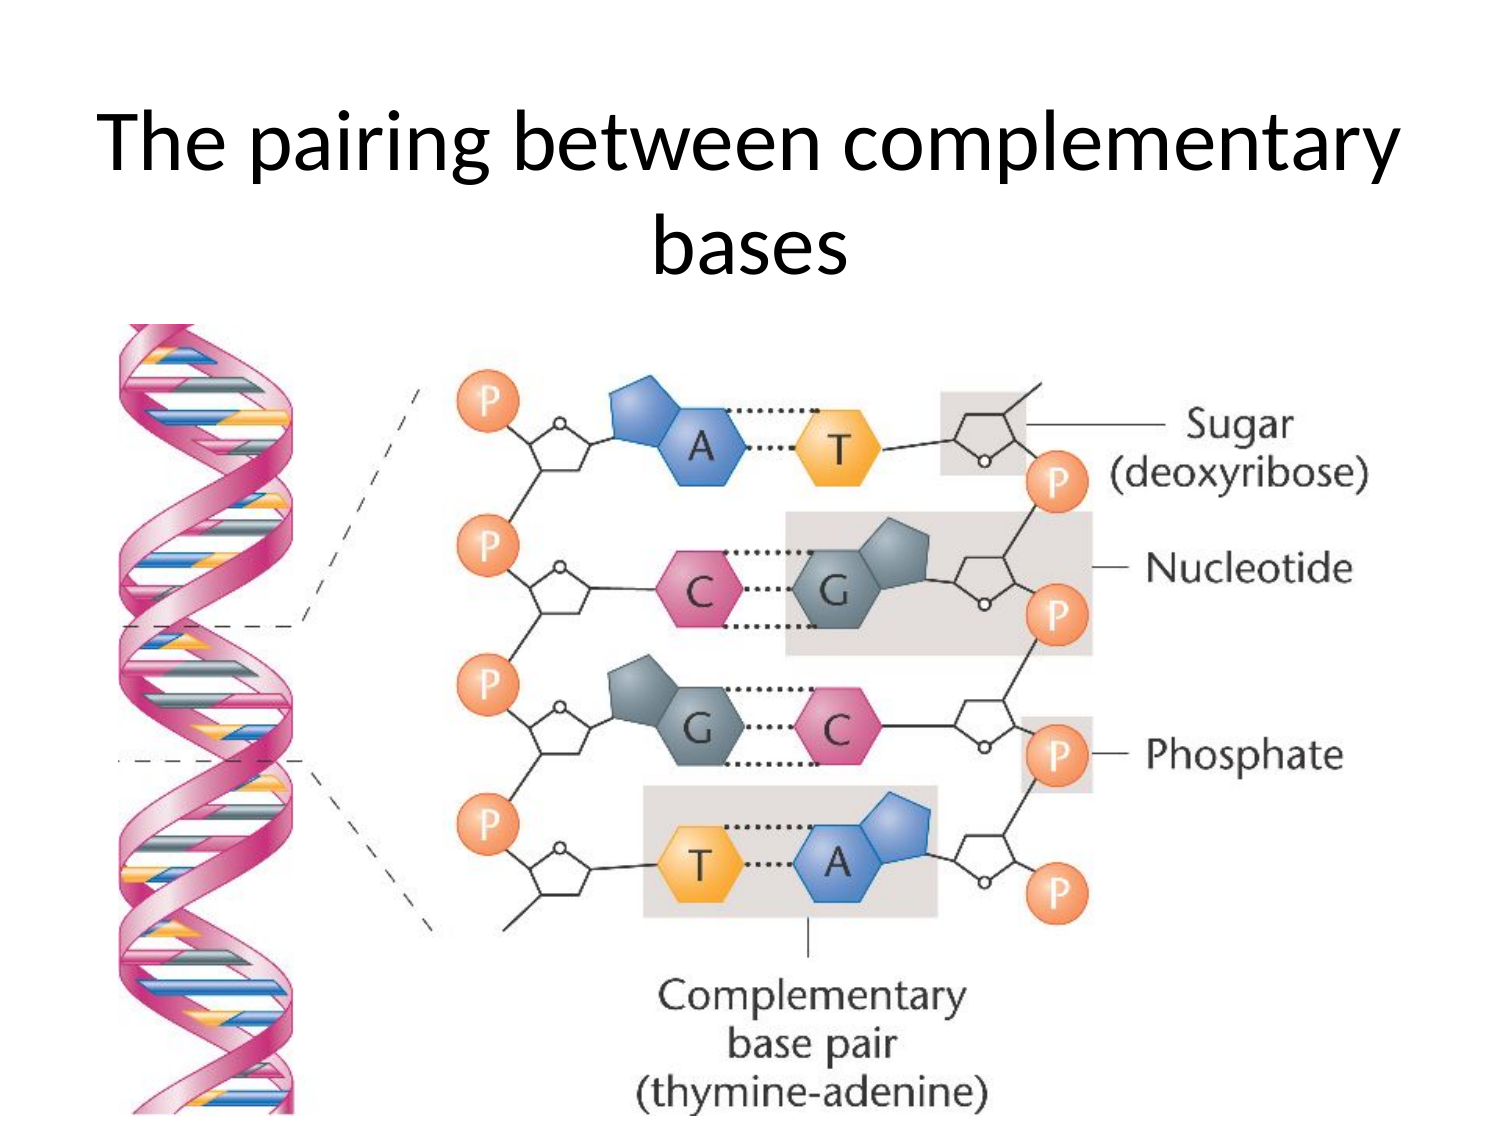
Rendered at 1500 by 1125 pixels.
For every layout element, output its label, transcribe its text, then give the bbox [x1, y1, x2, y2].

picture [117, 324, 1369, 1116]
title The pairing between complementary bases [75, 75, 1425, 300]
